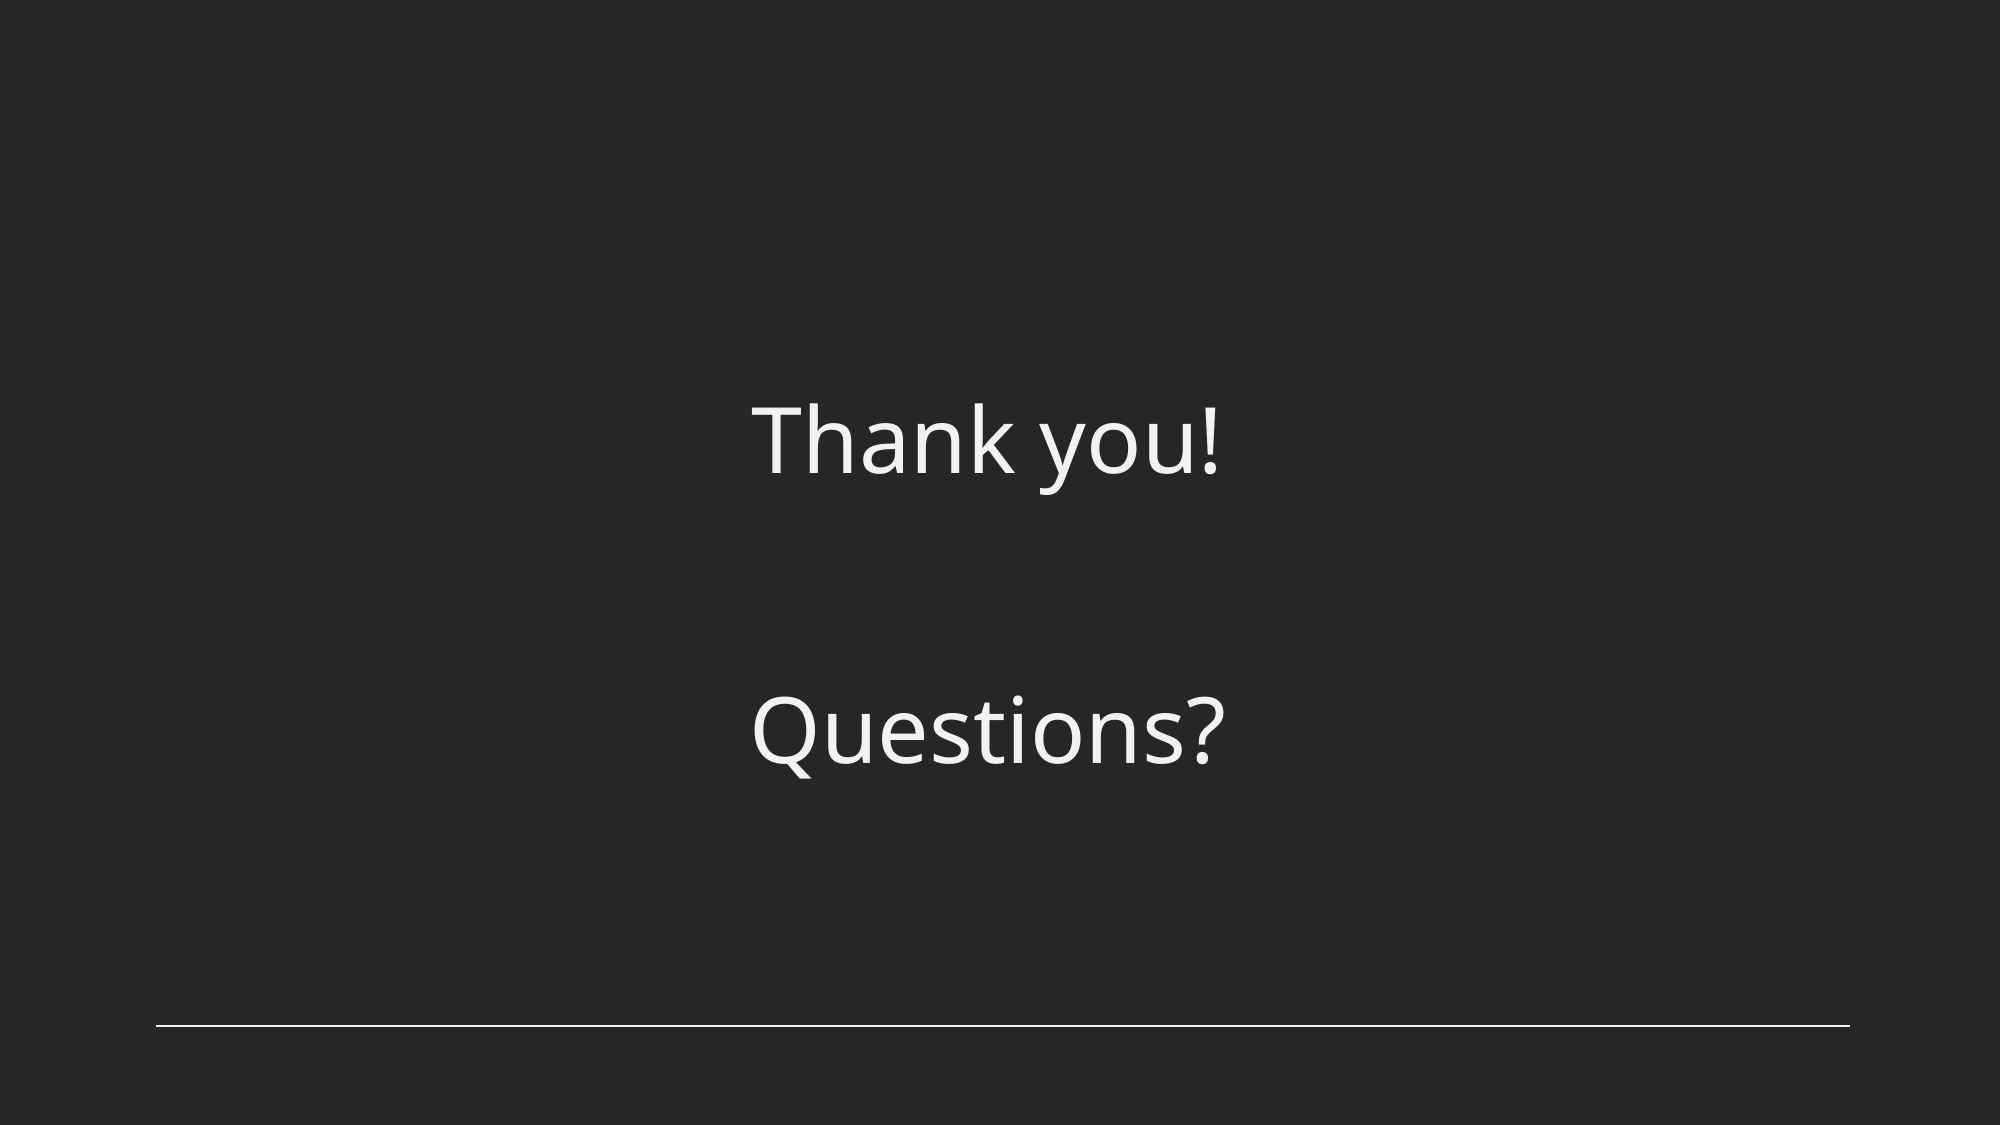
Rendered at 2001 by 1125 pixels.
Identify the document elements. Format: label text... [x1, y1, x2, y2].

text_box Questions? [144, 611, 1856, 790]
title Thank you! [144, 320, 1855, 500]
